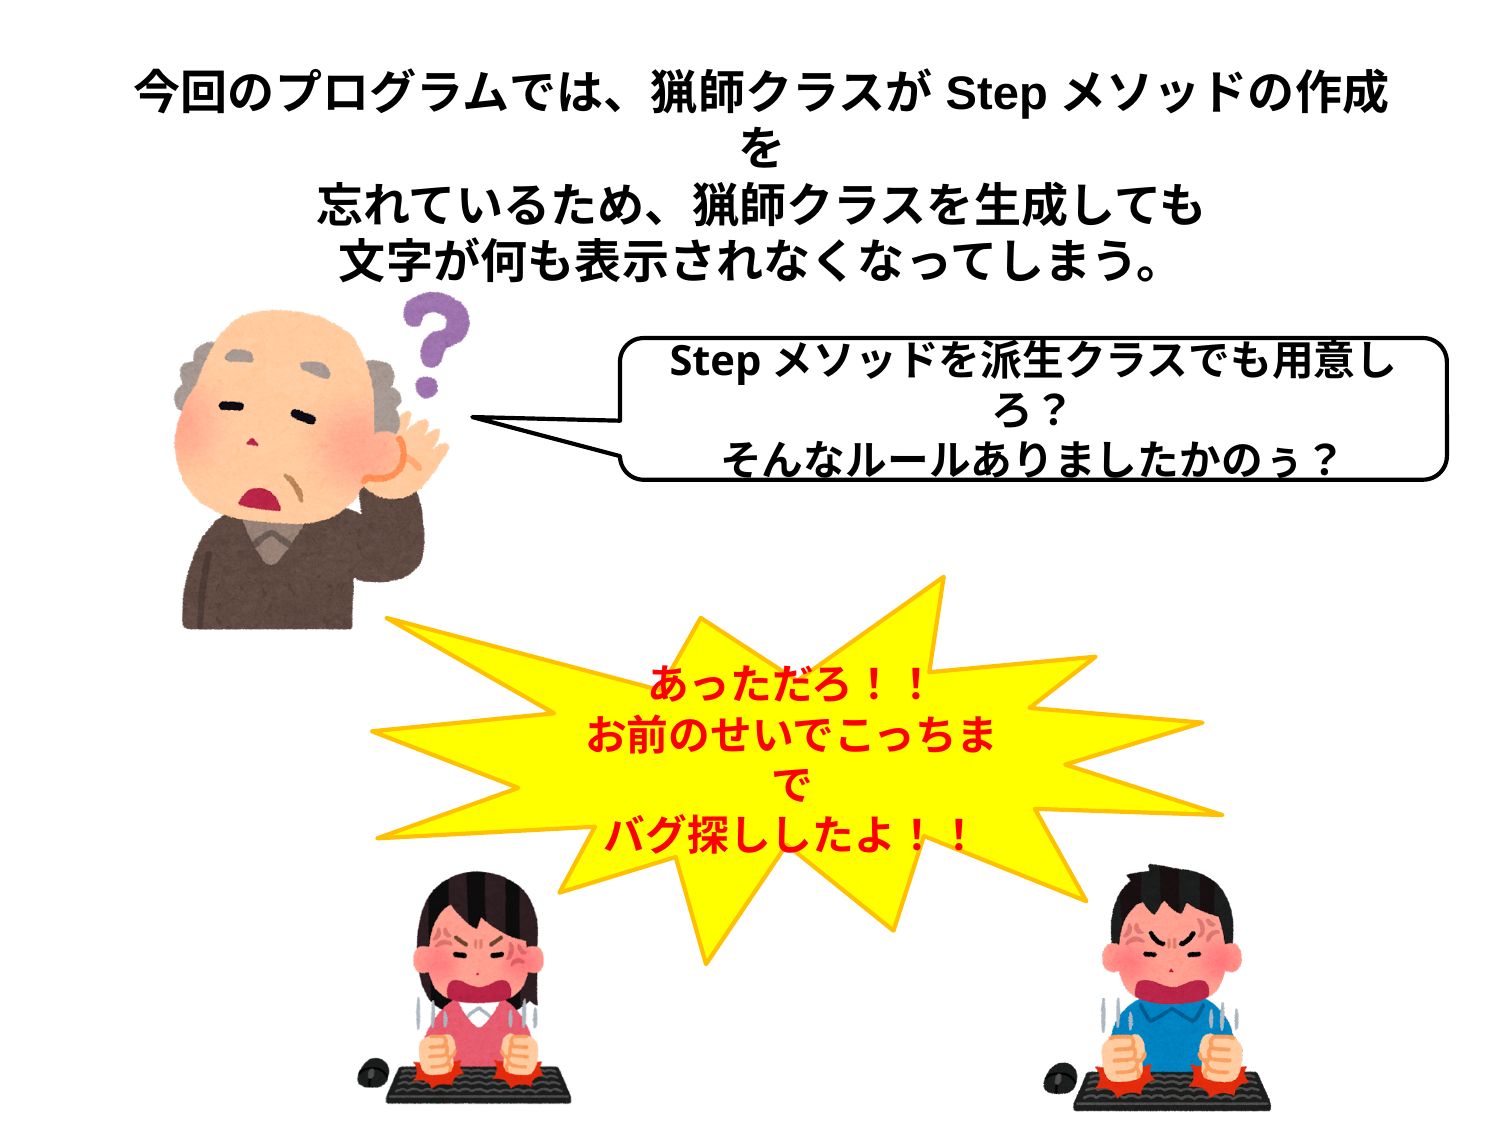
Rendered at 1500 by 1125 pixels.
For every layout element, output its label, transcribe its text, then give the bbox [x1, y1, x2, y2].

picture [348, 866, 585, 1112]
picture [1033, 858, 1286, 1120]
text_box Stepメソッドを派生クラスでも用意しろ？ そんなルールありましたかのぅ？ [492, 335, 1450, 482]
text_box あっただろ！！ お前のせいでこっちまで バグ探ししたよ！！ [369, 575, 1225, 967]
picture [135, 269, 488, 646]
text_box 今回のプログラムでは、猟師クラスがStepメソッドの作成を 忘れているため、猟師クラスを生成しても 文字が何も表示されなくなってしまう。 [100, 54, 1424, 296]
